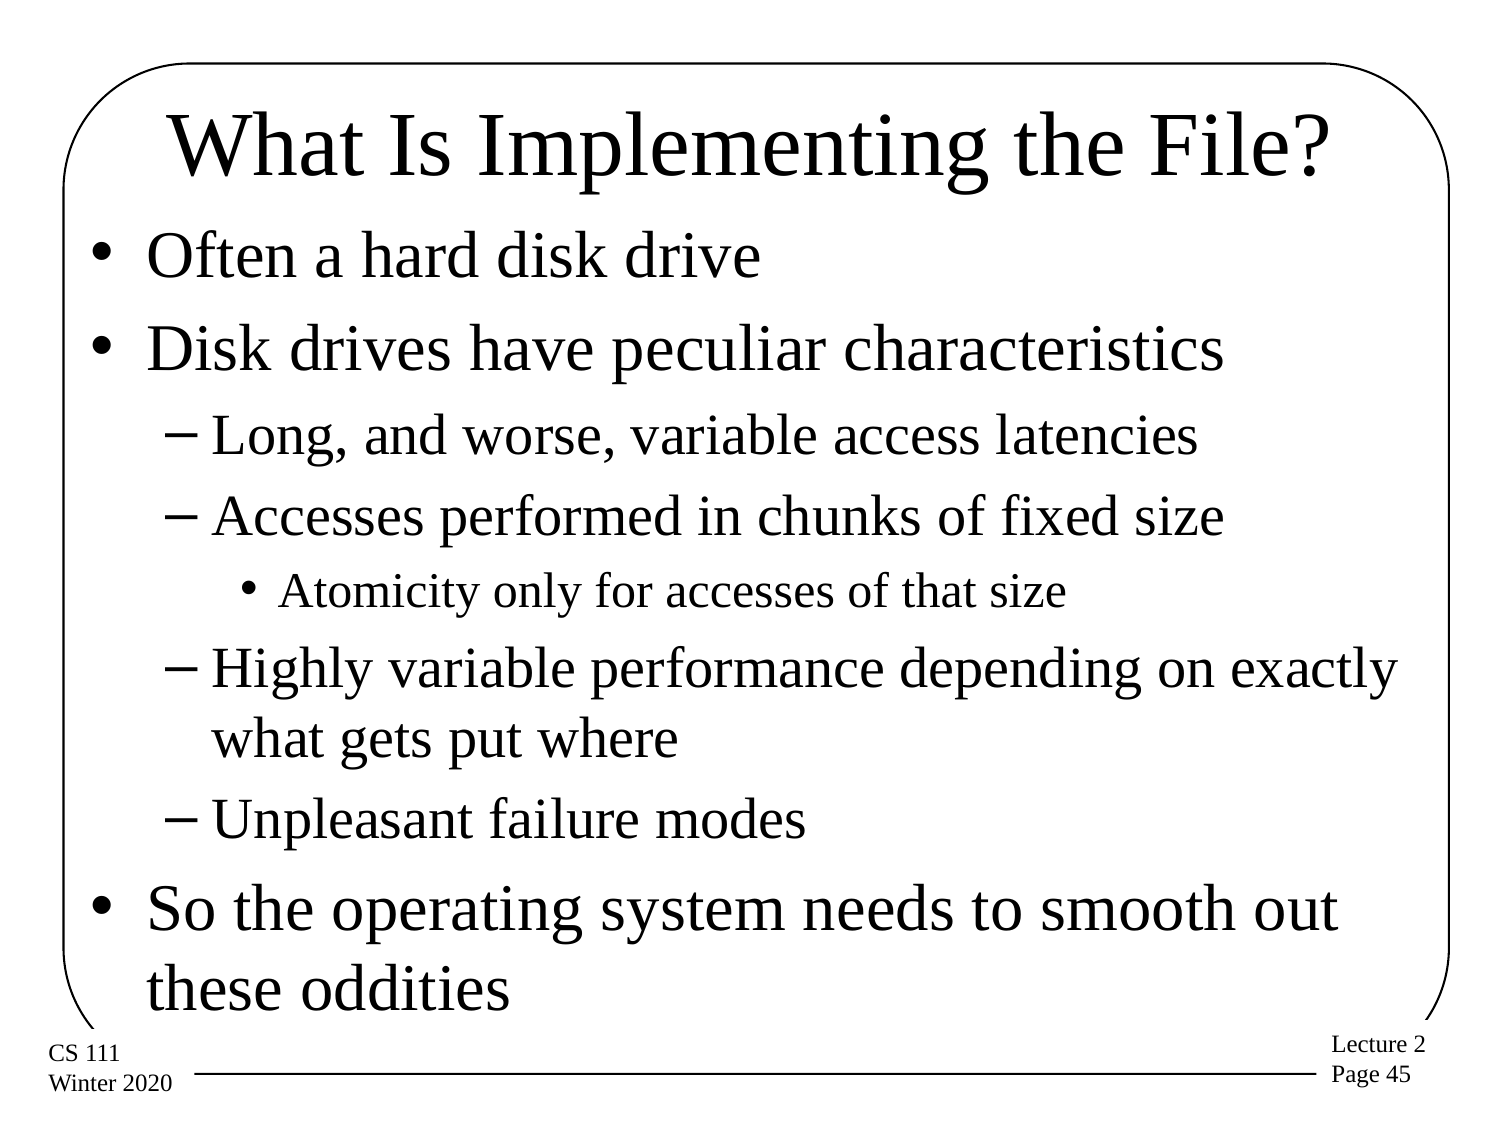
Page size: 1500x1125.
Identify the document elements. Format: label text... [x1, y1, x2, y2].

title What Is Implementing the File? [74, 44, 1426, 203]
list Often a hard disk drive Disk drives have peculiar characteristics Long, and worse, variable access latencies Accesses performed in chunks of fixed size Atomicity only for accesses of that size Highly variable performance depending on exactly what gets put where Unpleasant failure modes So the operating system needs to smooth out these oddities [74, 203, 1426, 946]
